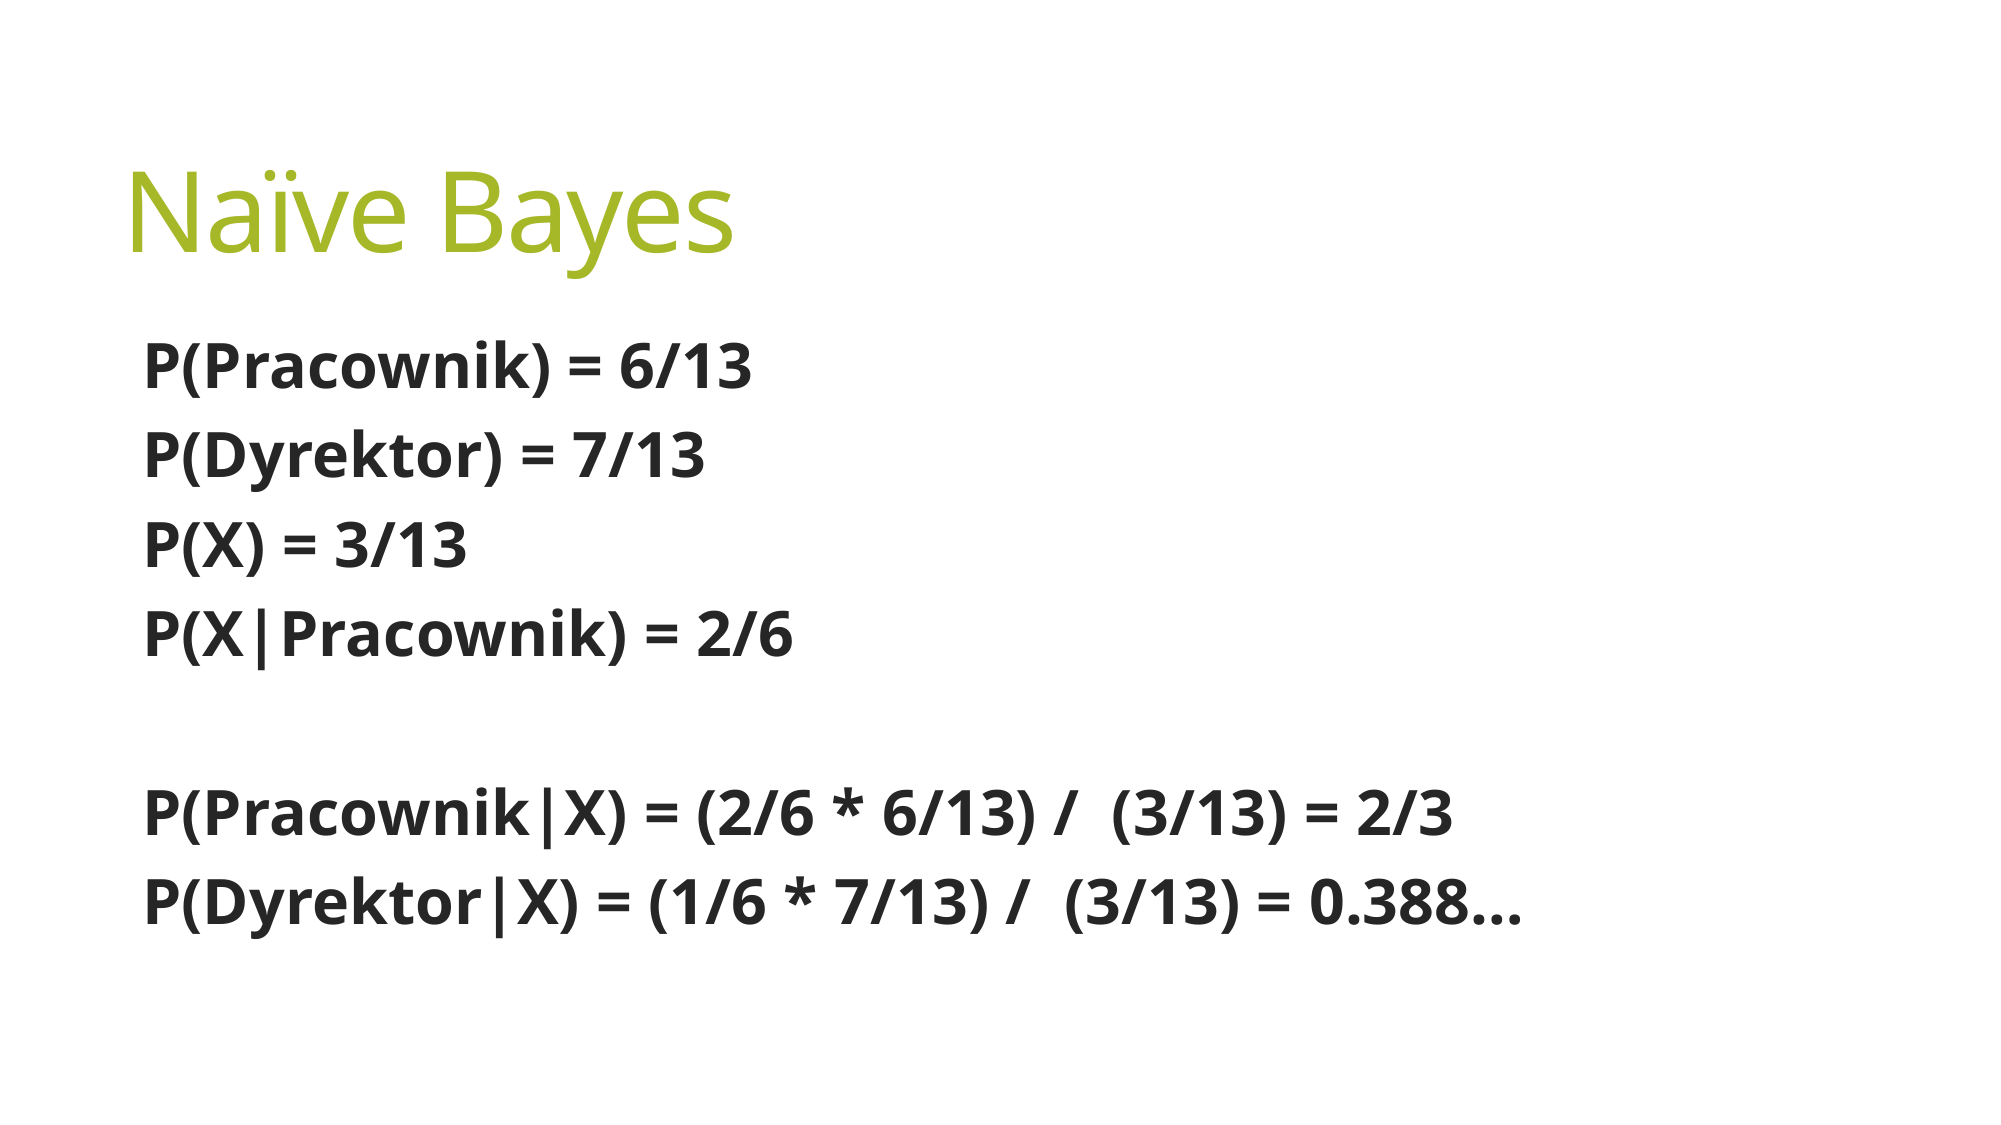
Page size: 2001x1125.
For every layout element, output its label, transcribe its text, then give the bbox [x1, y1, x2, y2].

title Naïve Bayes [107, 81, 1875, 354]
list P(Pracownik) = 6/13 P(Dyrektor) = 7/13 P(X) = 3/13 P(X|Pracownik) = 2/6 P(Pracownik|X) = (2/6 * 6/13) / (3/13) = 2/3 P(Dyrektor|X) = (1/6 * 7/13) / (3/13) = 0.388… [111, 329, 1876, 948]
